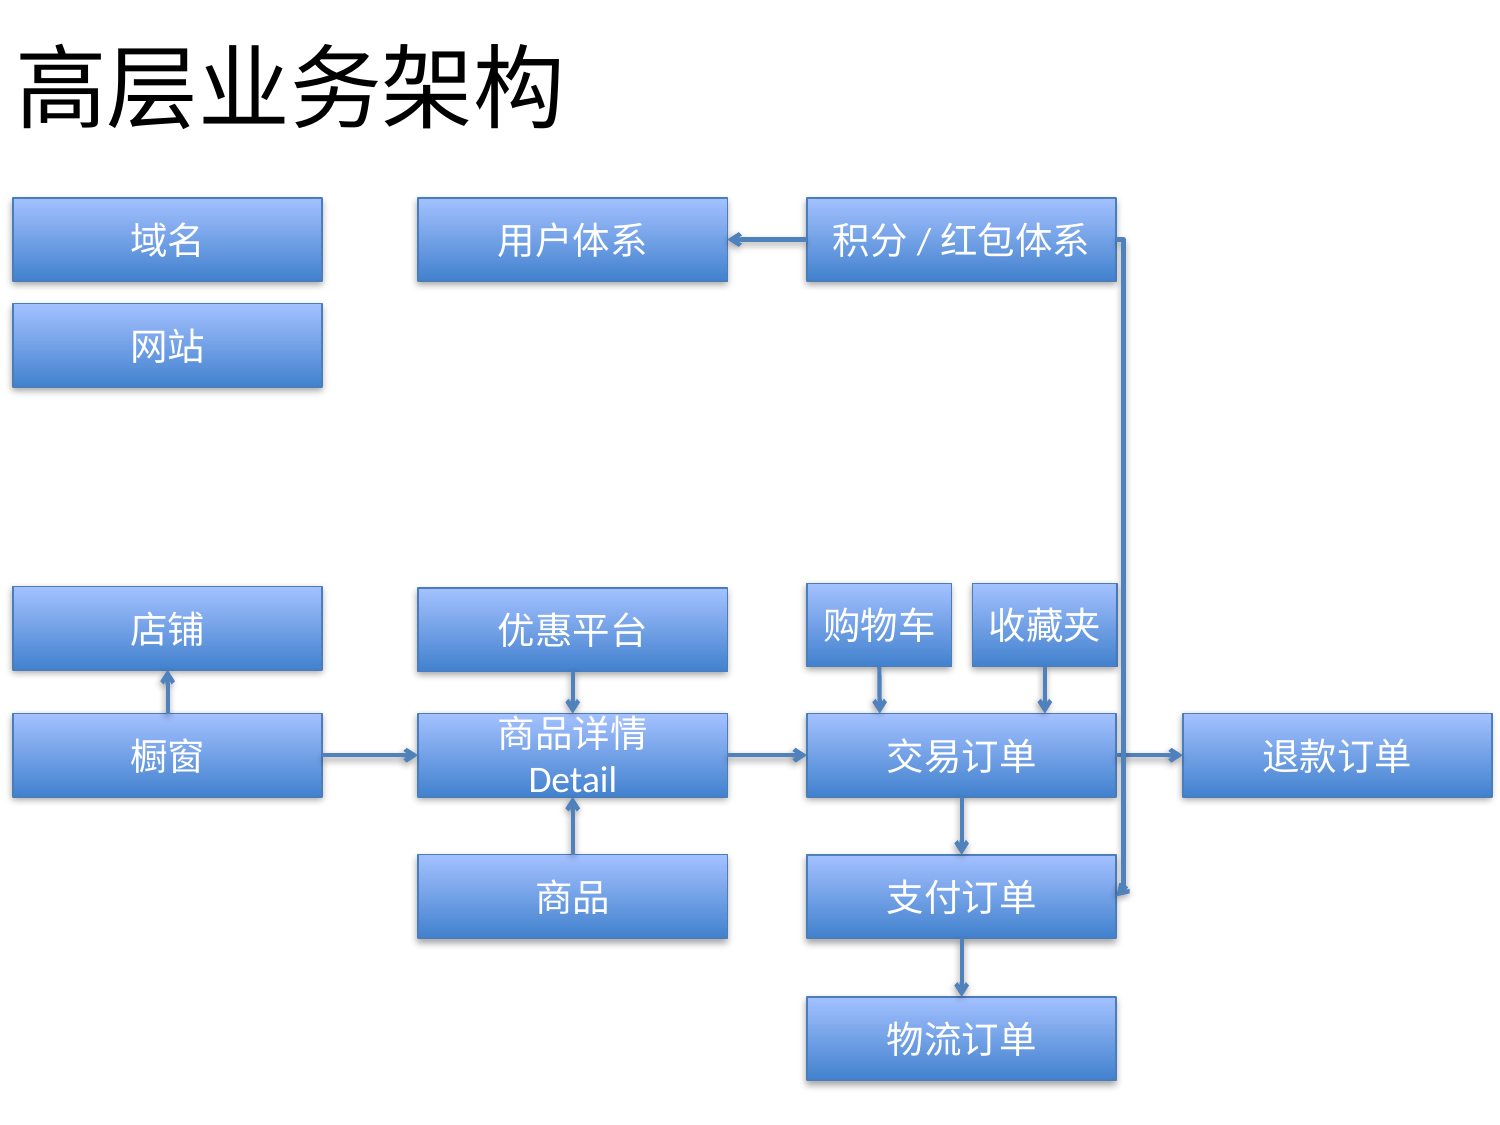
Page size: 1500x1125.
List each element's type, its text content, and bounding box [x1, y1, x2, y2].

text_box 橱窗 [12, 713, 323, 798]
title 高层业务架构 [0, 0, 1500, 170]
text_box 域名 [12, 197, 323, 282]
text_box 商品详情 Detail [417, 713, 728, 798]
text_box 退款订单 [1182, 713, 1493, 798]
text_box 店铺 [12, 586, 323, 671]
text_box 优惠平台 [417, 587, 728, 672]
text_box 用户体系 [417, 197, 728, 282]
text_box 商品 [417, 854, 728, 939]
text_box 支付订单 [806, 854, 1117, 939]
text_box 购物车 [806, 583, 952, 667]
text_box 积分/红包体系 [806, 197, 1117, 282]
text_box 物流订单 [806, 996, 1117, 1081]
text_box 交易订单 [806, 713, 1110, 798]
text_box 网站 [12, 303, 323, 388]
text_box 收藏夹 [972, 583, 1110, 667]
